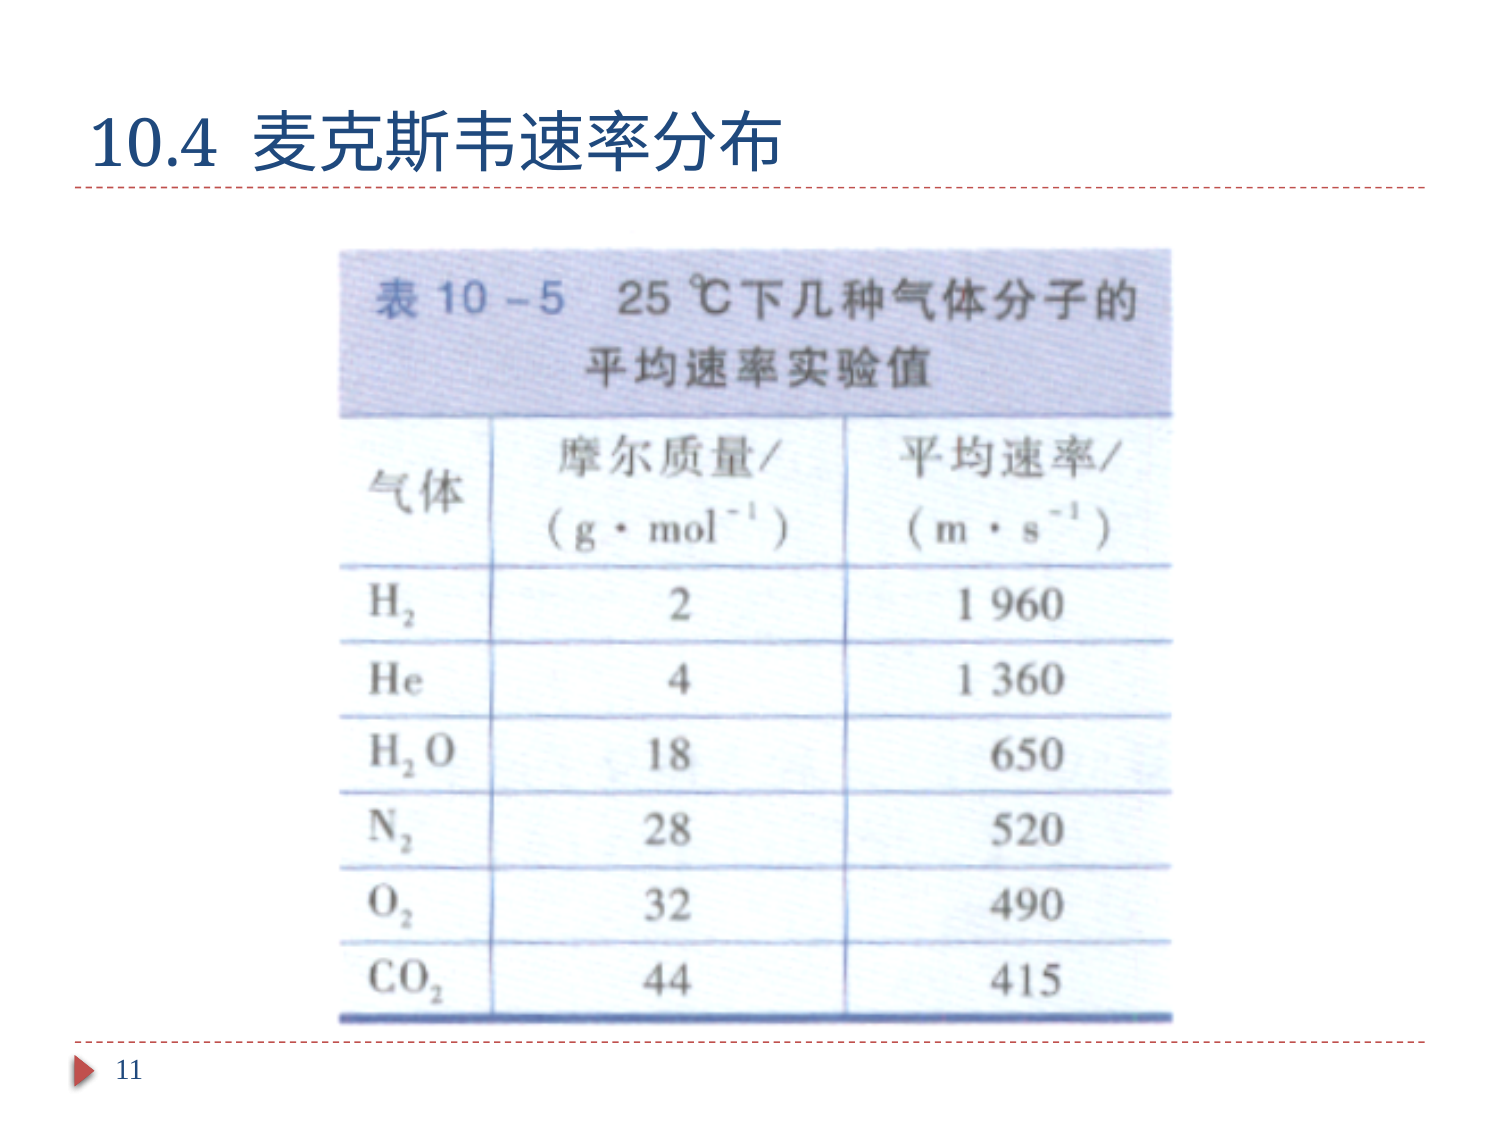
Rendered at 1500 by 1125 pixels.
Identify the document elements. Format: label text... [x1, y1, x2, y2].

title 10.4 麦克斯韦速率分布 [75, 37, 1425, 188]
picture [324, 211, 1213, 1031]
slide_number 11 [100, 1042, 426, 1103]
